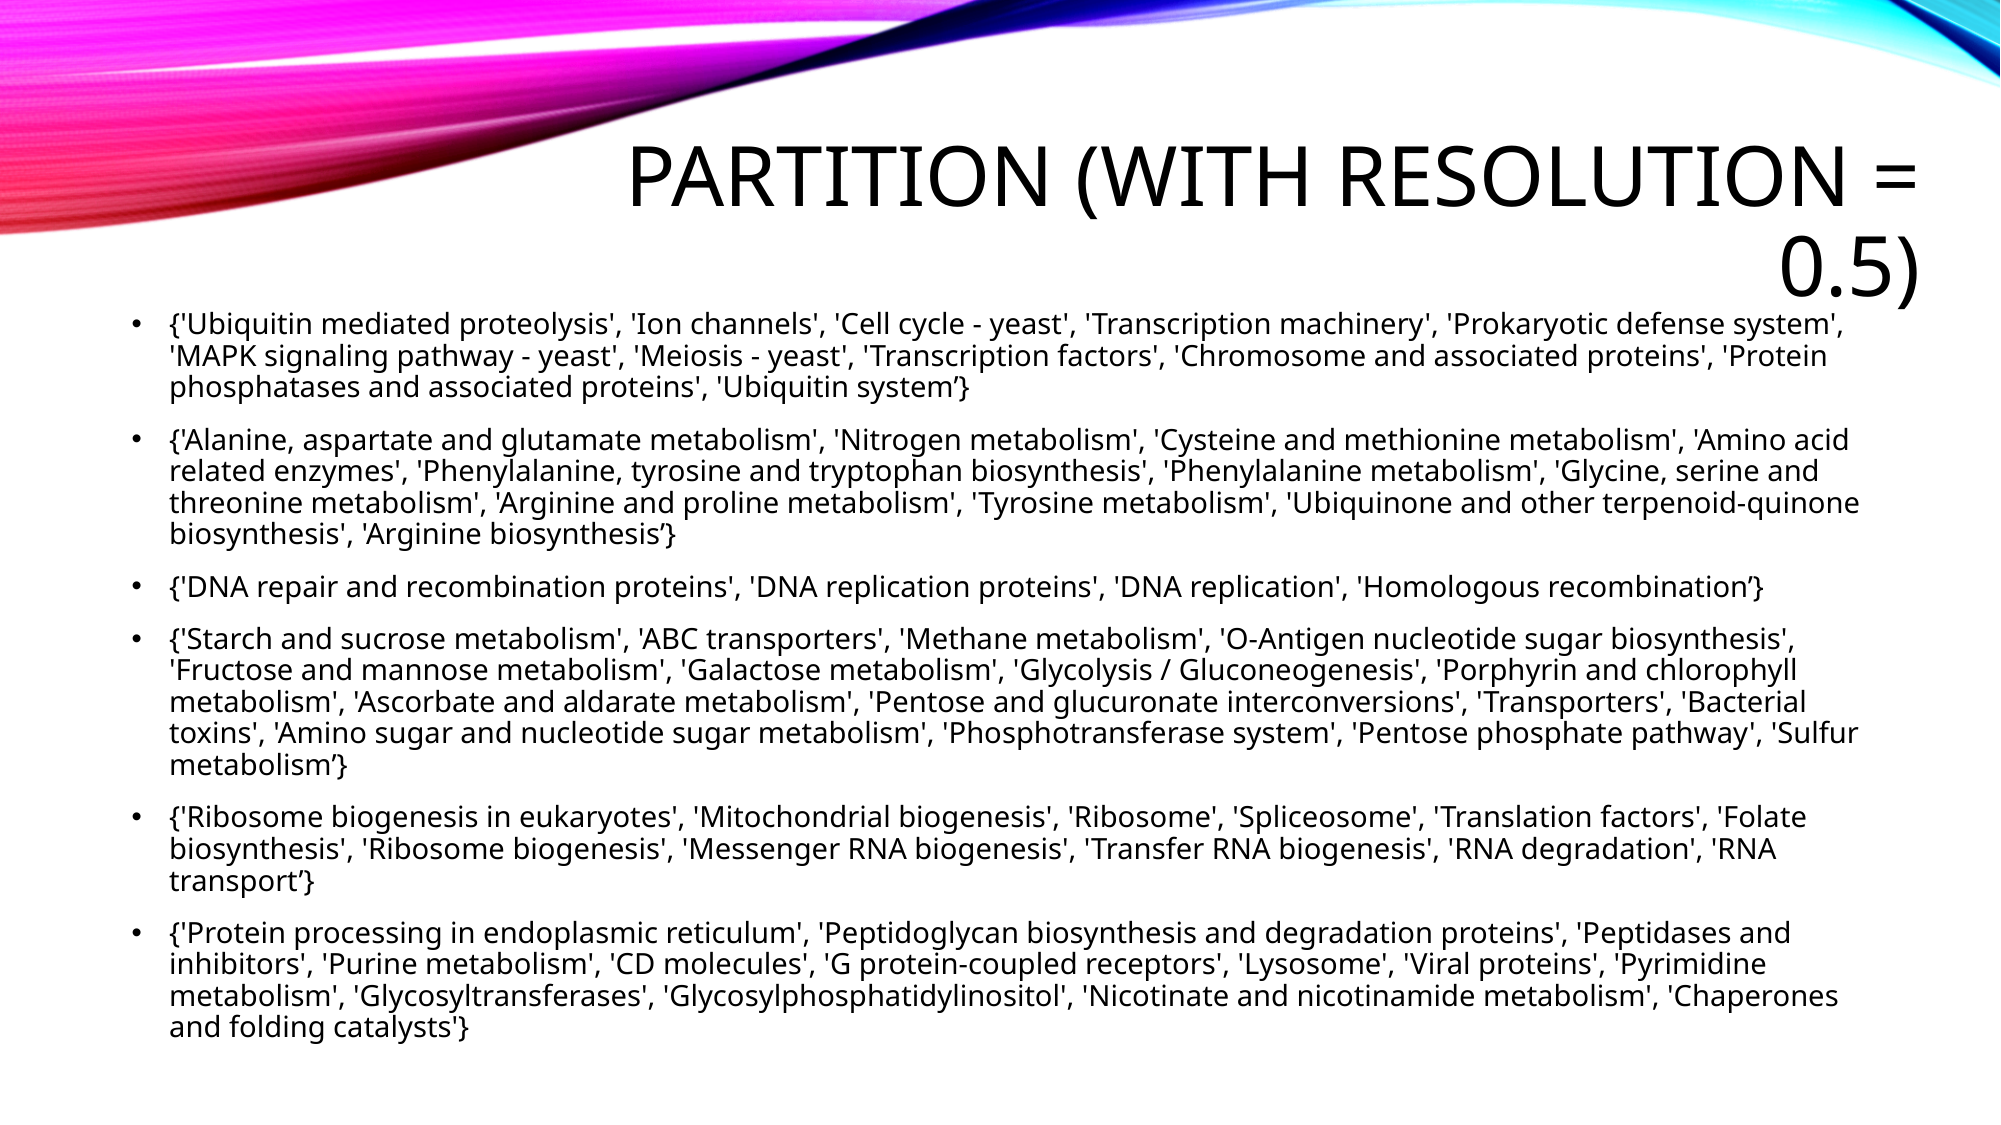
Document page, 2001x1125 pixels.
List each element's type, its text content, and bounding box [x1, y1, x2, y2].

picture [1910, 0, 2000, 45]
list {'Ubiquitin mediated proteolysis', 'Ion channels', 'Cell cycle - yeast', 'Transcription machinery', 'Prokaryotic defense system', 'MAPK signaling pathway - yeast', 'Meiosis - yeast', 'Transcription factors', 'Chromosome and associated proteins', 'Protein phosphatases and associated proteins', 'Ubiquitin system’} {'Alanine, aspartate and glutamate metabolism', 'Nitrogen metabolism', 'Cysteine and methionine metabolism', 'Amino acid related enzymes', 'Phenylalanine, tyrosine and tryptophan biosynthesis', 'Phenylalanine metabolism', 'Glycine, serine and threonine metabolism', 'Arginine and proline metabolism', 'Tyrosine metabolism', 'Ubiquinone and other terpenoid-quinone biosynthesis', 'Arginine biosynthesis’} {'DNA repair and recombination proteins', 'DNA replication proteins', 'DNA replication', 'Homologous recombination’} {'Starch and sucrose metabolism', 'ABC transporters', 'Methane metabolism', 'O-Antigen nucleotide sugar biosynthesis', 'Fructose and mannose metabolism', 'Galactose metabolism', 'Glycolysis / Gluconeogenesis', 'Porphyrin and chlorophyll metabolism', 'Ascorbate and aldarate metabolism', 'Pentose and glucuronate interconversions', 'Transporters', 'Bacterial toxins', 'Amino sugar and nucleotide sugar metabolism', 'Phosphotransferase system', 'Pentose phosphate pathway', 'Sulfur metabolism’} {'Ribosome biogenesis in eukaryotes', 'Mitochondrial biogenesis', 'Ribosome', 'Spliceosome', 'Translation factors', 'Folate biosynthesis', 'Ribosome biogenesis', 'Messenger RNA biogenesis', 'Transfer RNA biogenesis', 'RNA degradation', 'RNA transport’} {'Protein processing in endoplasmic reticulum', 'Peptidoglycan biosynthesis and degradation proteins', 'Peptidases and inhibitors', 'Purine metabolism', 'CD molecules', 'G protein-coupled receptors', 'Lysosome', 'Viral proteins', 'Pyrimidine metabolism', 'Glycosyltransferases', 'Glycosylphosphatidylinositol', 'Nicotinate and nicotinamide metabolism', 'Chaperones and folding catalysts'} [116, 301, 1888, 1082]
picture [0, 0, 2000, 237]
title Partition (with resolution = 0.5) [490, 117, 1936, 331]
picture [1890, 0, 2000, 75]
